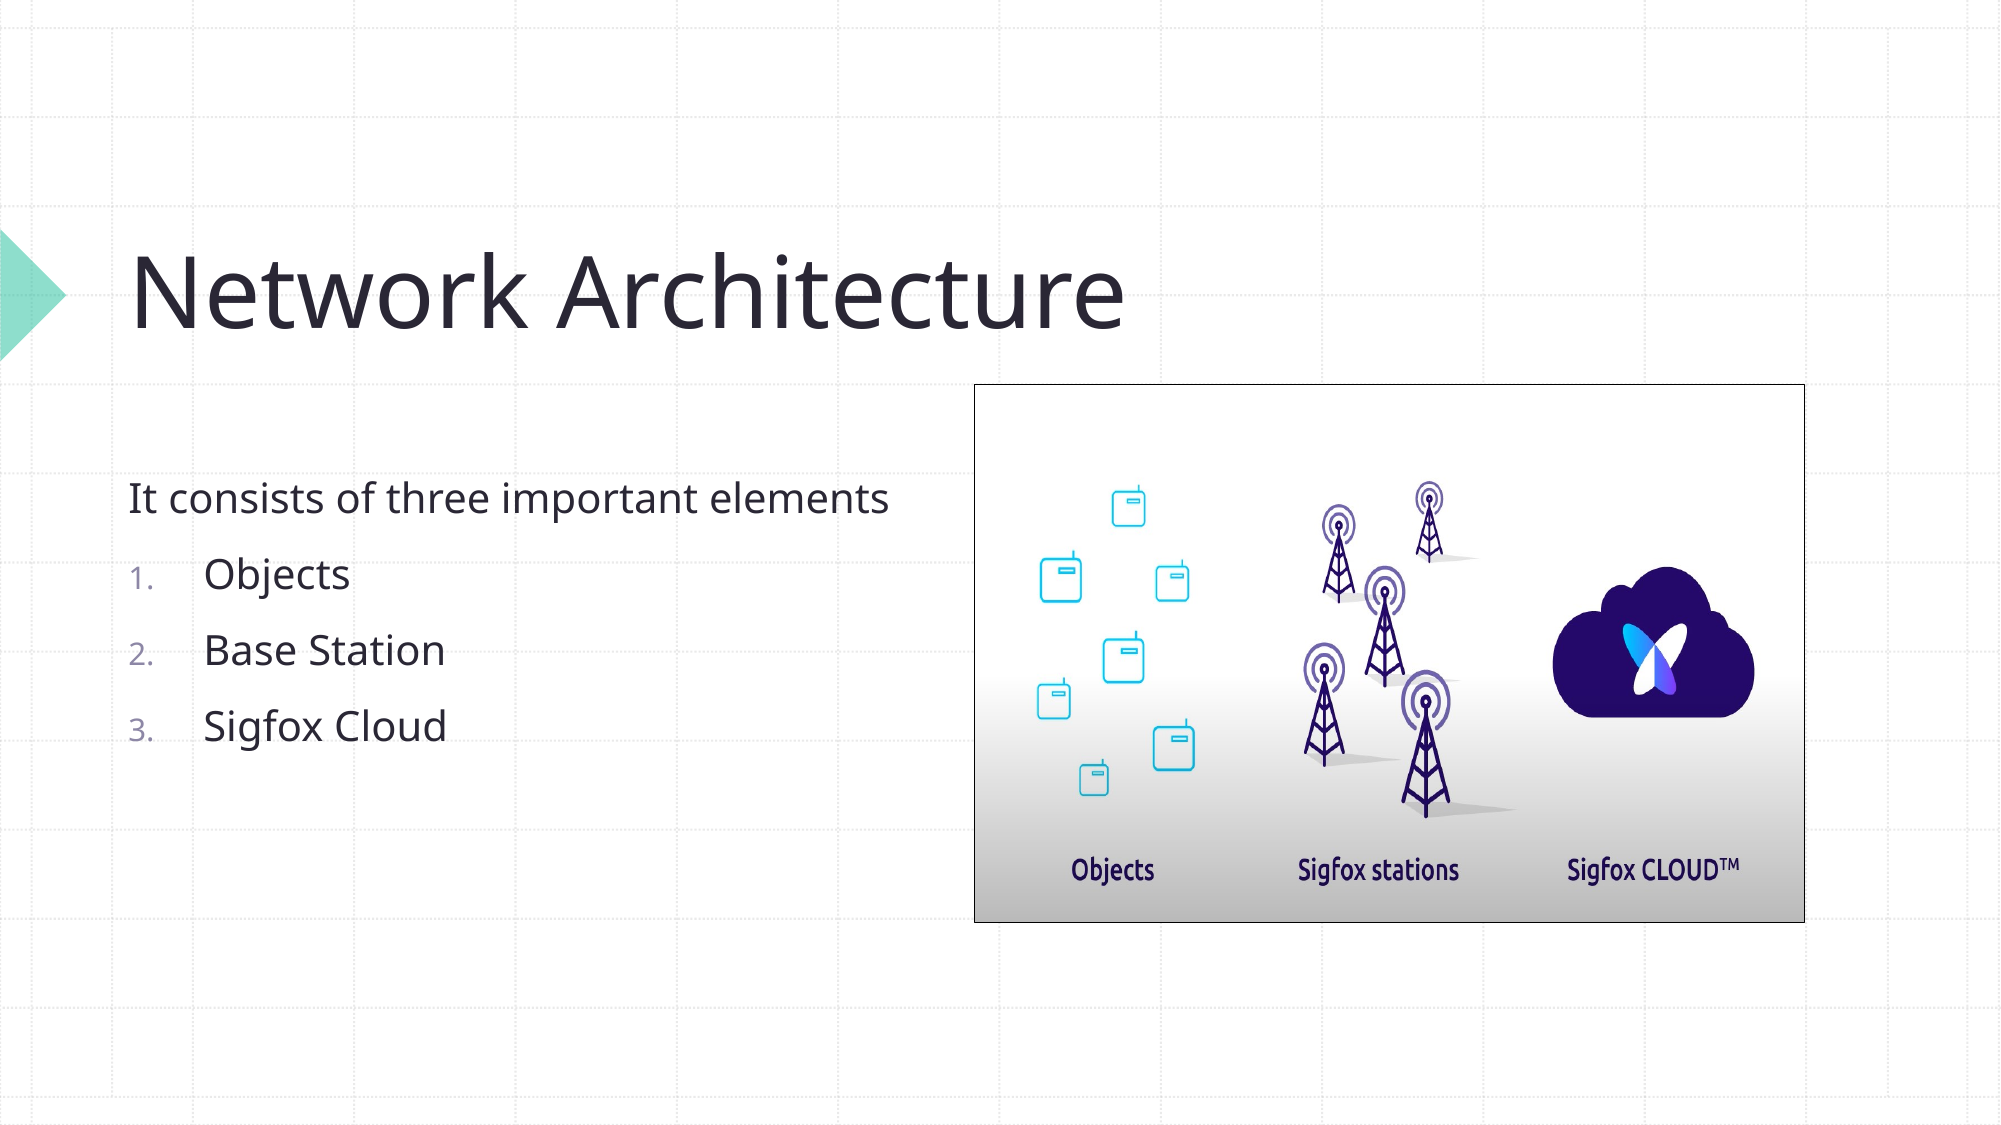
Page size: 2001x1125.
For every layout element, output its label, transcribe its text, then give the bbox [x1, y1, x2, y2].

title Network Architecture [113, 119, 1808, 356]
picture [974, 385, 1804, 922]
list It consists of three important elements Objects Base Station Sigfox Cloud [113, 383, 1808, 969]
